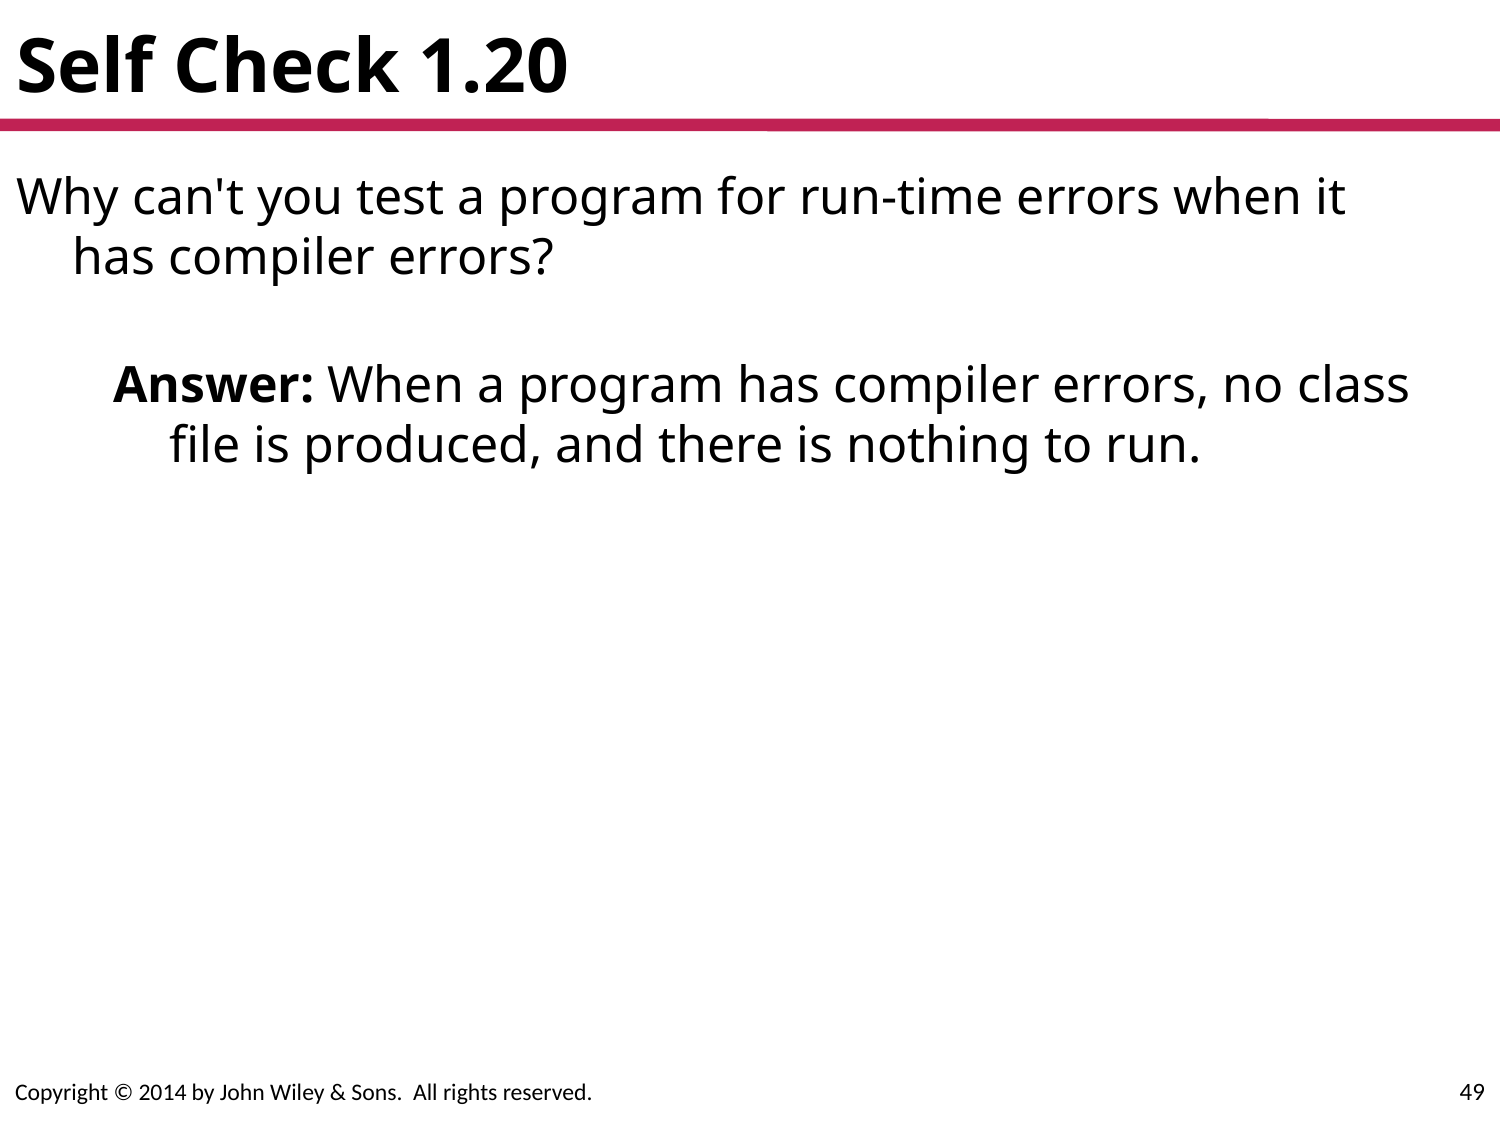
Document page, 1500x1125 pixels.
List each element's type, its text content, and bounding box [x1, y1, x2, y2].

list Answer: When a program has compiler errors, no class file is produced, and there is nothing to run. [98, 344, 1450, 809]
title Self Check 1.20 [1, 0, 1500, 125]
list Why can't you test a program for run-time errors when it has compiler errors? [1, 157, 1425, 302]
